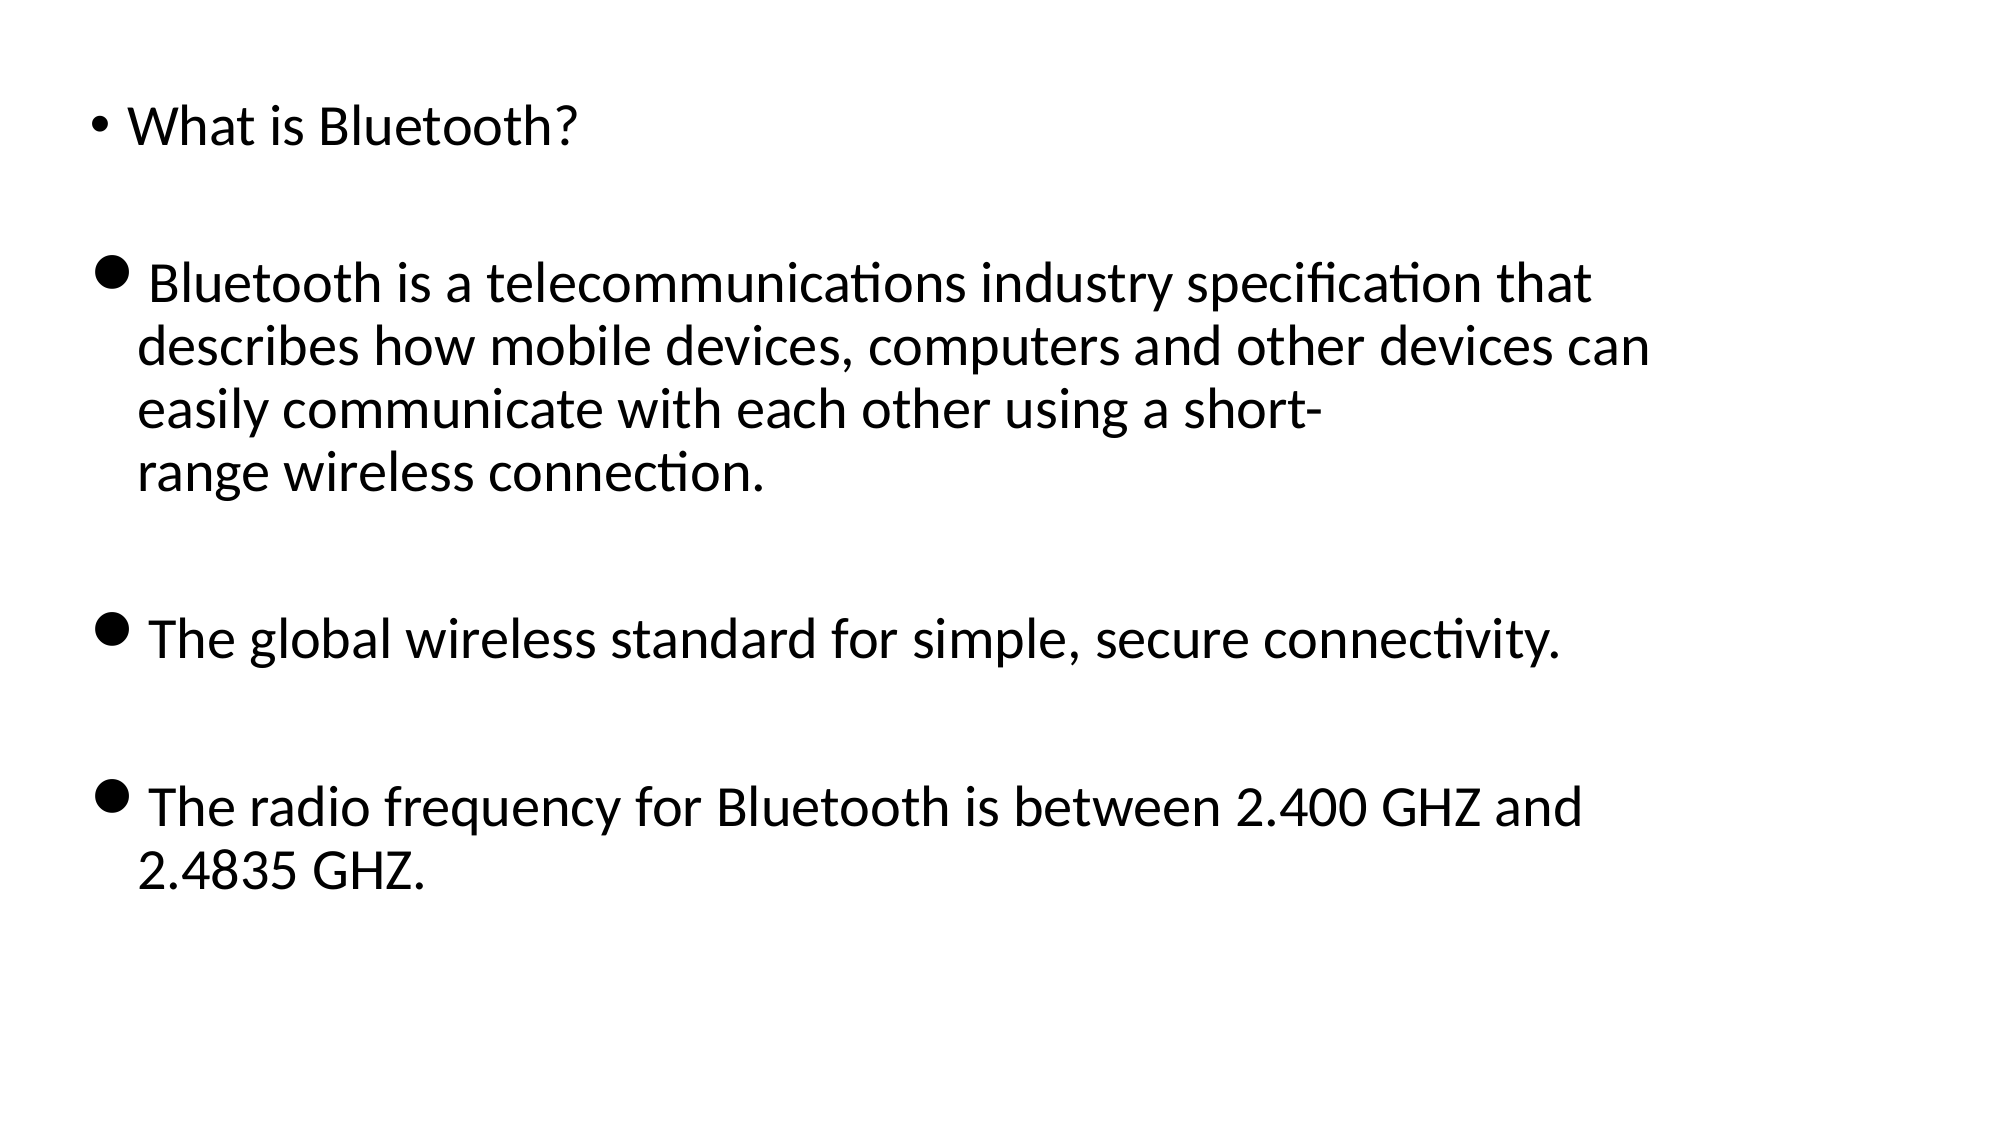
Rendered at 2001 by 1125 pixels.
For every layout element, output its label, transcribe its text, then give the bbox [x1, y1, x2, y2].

text_box What is Bluetooth? [74, 87, 1575, 168]
text_box Bluetooth is a telecommunications industry specification that describes how mobile devices, computers and other devices can easily communicate with each other using a short-range wireless connection. The global wireless standard for simple, secure connectivity. The radio frequency for Bluetooth is between 2.400 GHZ and 2.4835 GHZ. [75, 244, 1712, 981]
